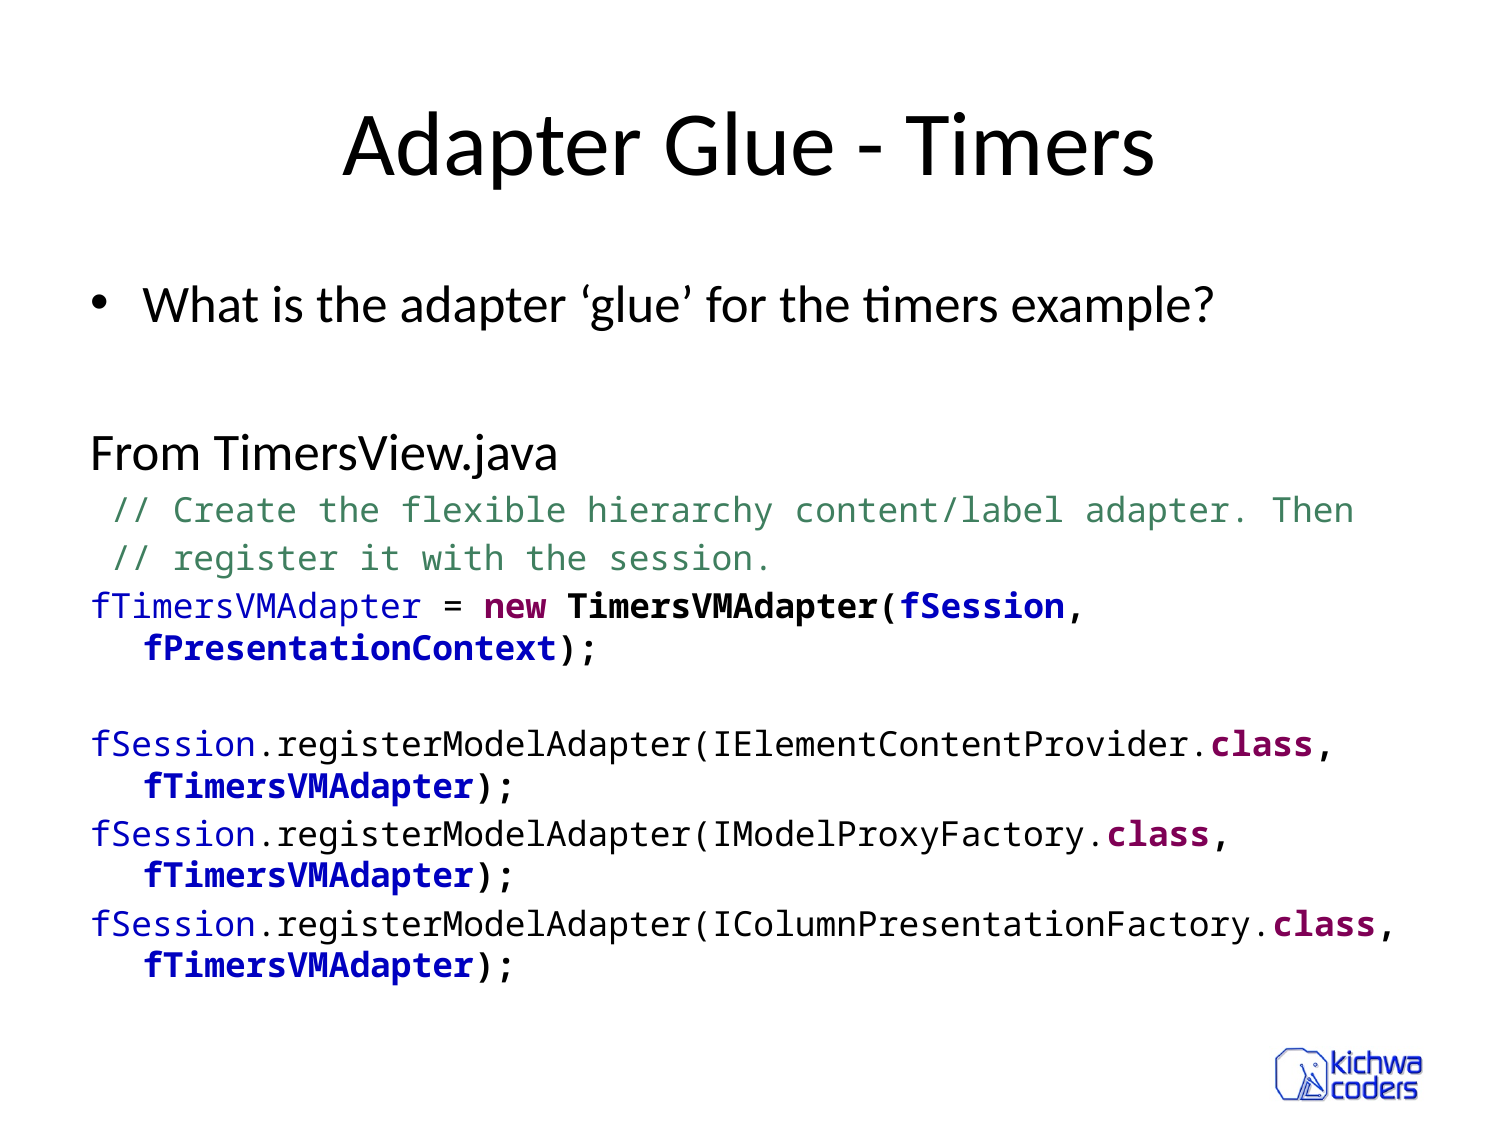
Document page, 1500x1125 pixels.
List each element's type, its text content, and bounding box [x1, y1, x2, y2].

picture [1269, 1046, 1424, 1103]
title Adapter Glue - Timers [75, 45, 1425, 233]
list What is the adapter ‘glue’ for the timers example? From TimersView.java // Create the flexible hierarchy content/label adapter. Then // register it with the session. fTimersVMAdapter = new TimersVMAdapter(fSession, fPresentationContext); fSession.registerModelAdapter(IElementContentProvider.class, fTimersVMAdapter); fSession.registerModelAdapter(IModelProxyFactory.class, fTimersVMAdapter); fSession.registerModelAdapter(IColumnPresentationFactory.class, fTimersVMAdapter); [75, 262, 1425, 1005]
